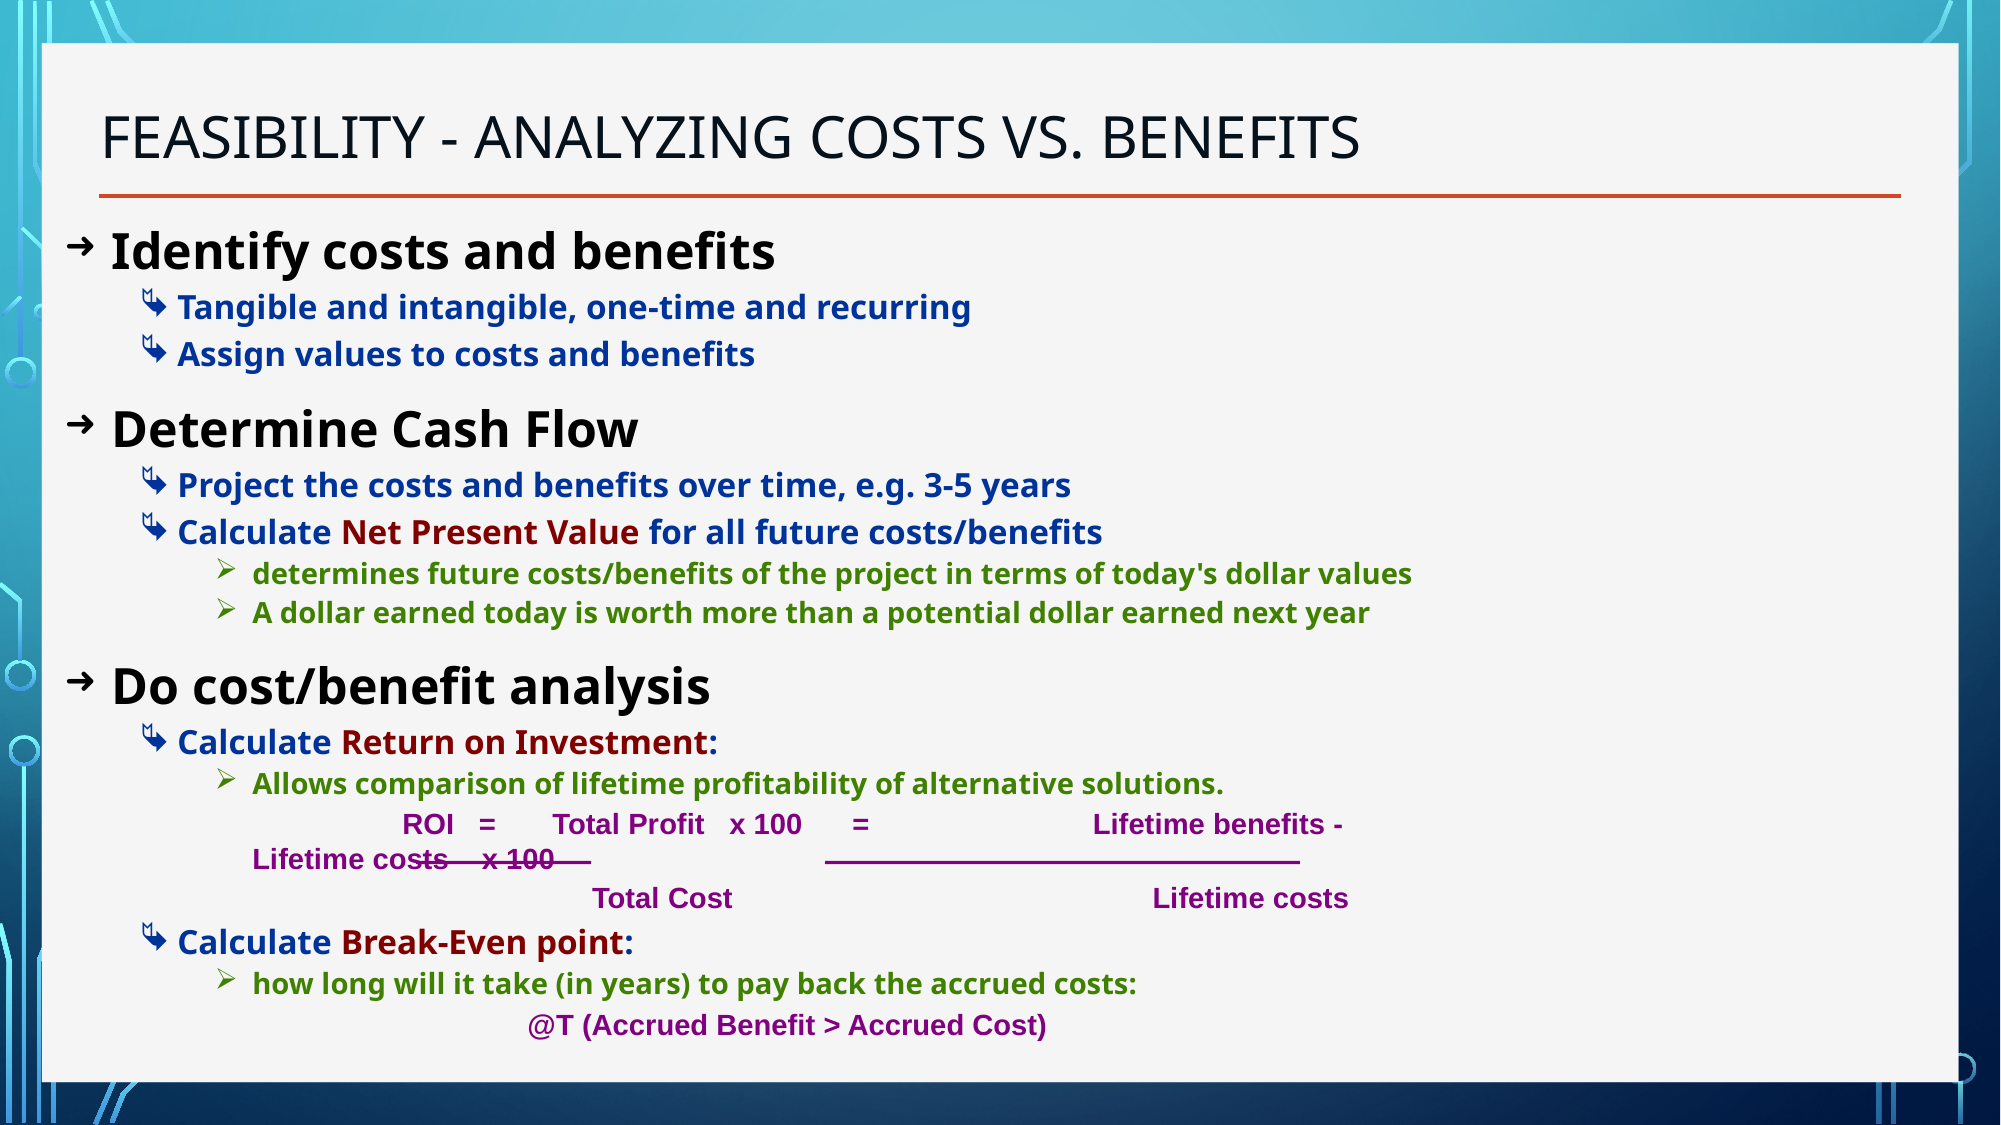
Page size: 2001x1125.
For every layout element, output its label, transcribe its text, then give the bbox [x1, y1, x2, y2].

text_box Identify costs and benefits Tangible and intangible, one-time and recurring Assign values to costs and benefits Determine Cash Flow Project the costs and benefits over time, e.g. 3-5 years Calculate Net Present Value for all future costs/benefits determines future costs/benefits of the project in terms of today's dollar values A dollar earned today is worth more than a potential dollar earned next year Do cost/benefit analysis Calculate Return on Investment: Allows comparison of lifetime profitability of alternative solutions. ROI = Total Profit x 100 = Lifetime benefits - Lifetime costs x 100 Total Cost Lifetime costs Calculate Break-Even point: how long will it take (in years) to pay back the accrued costs: @T (Accrued Benefit > Accrued Cost) [50, 212, 1450, 1063]
title Feasibility - Analyzing Costs vs. Benefits [85, 73, 1539, 179]
